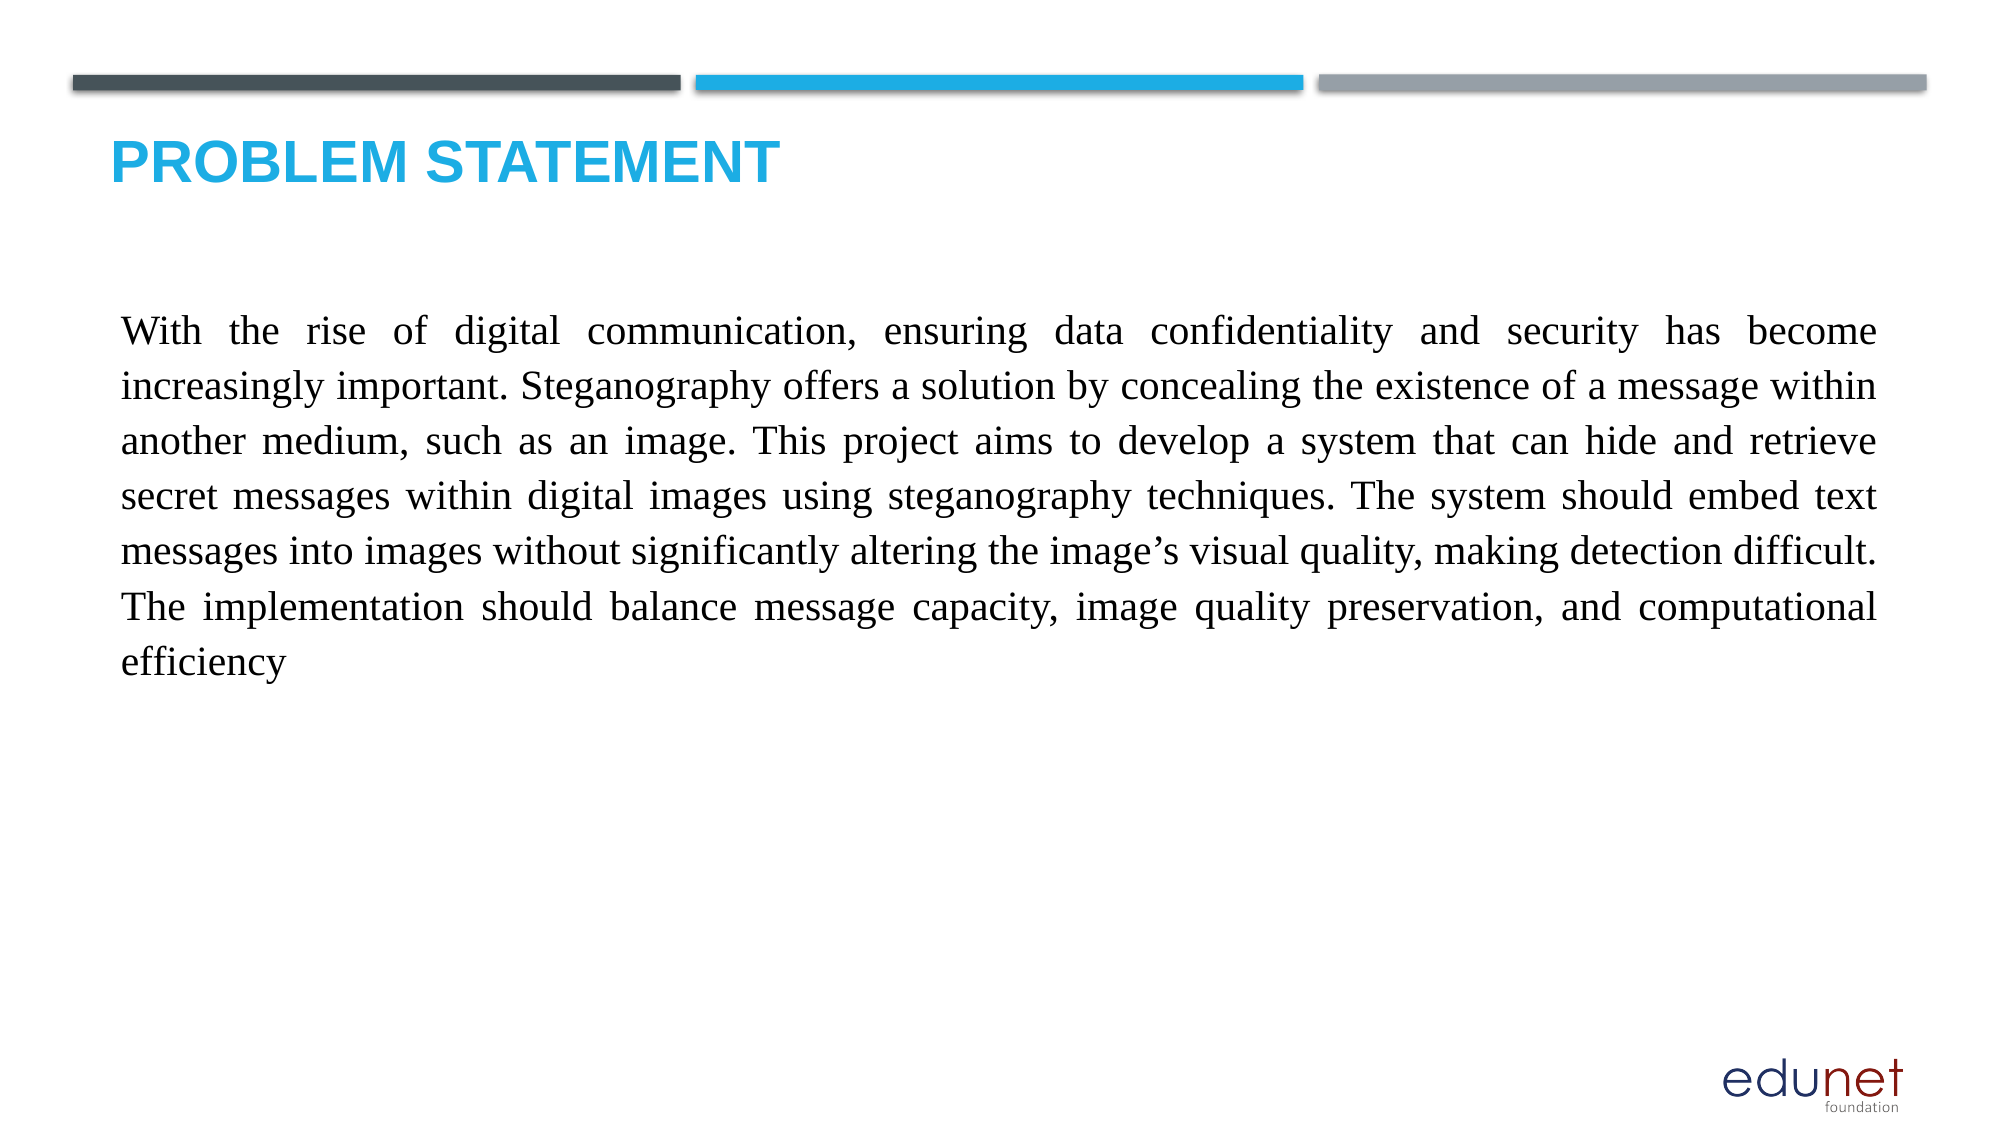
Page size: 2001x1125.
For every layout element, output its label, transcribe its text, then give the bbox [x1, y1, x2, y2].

title Problem Statement [95, 115, 1905, 203]
picture [1719, 1056, 1905, 1116]
list With the rise of digital communication, ensuring data confidentiality and security has become increasingly important. Steganography offers a solution by concealing the existence of a message within another medium, such as an image. This project aims to develop a system that can hide and retrieve secret messages within digital images using steganography techniques. The system should embed text messages into images without significantly altering the image’s visual quality, making detection difficult. The implementation should balance message capacity, image quality preservation, and computational efficiency [105, 207, 1895, 774]
